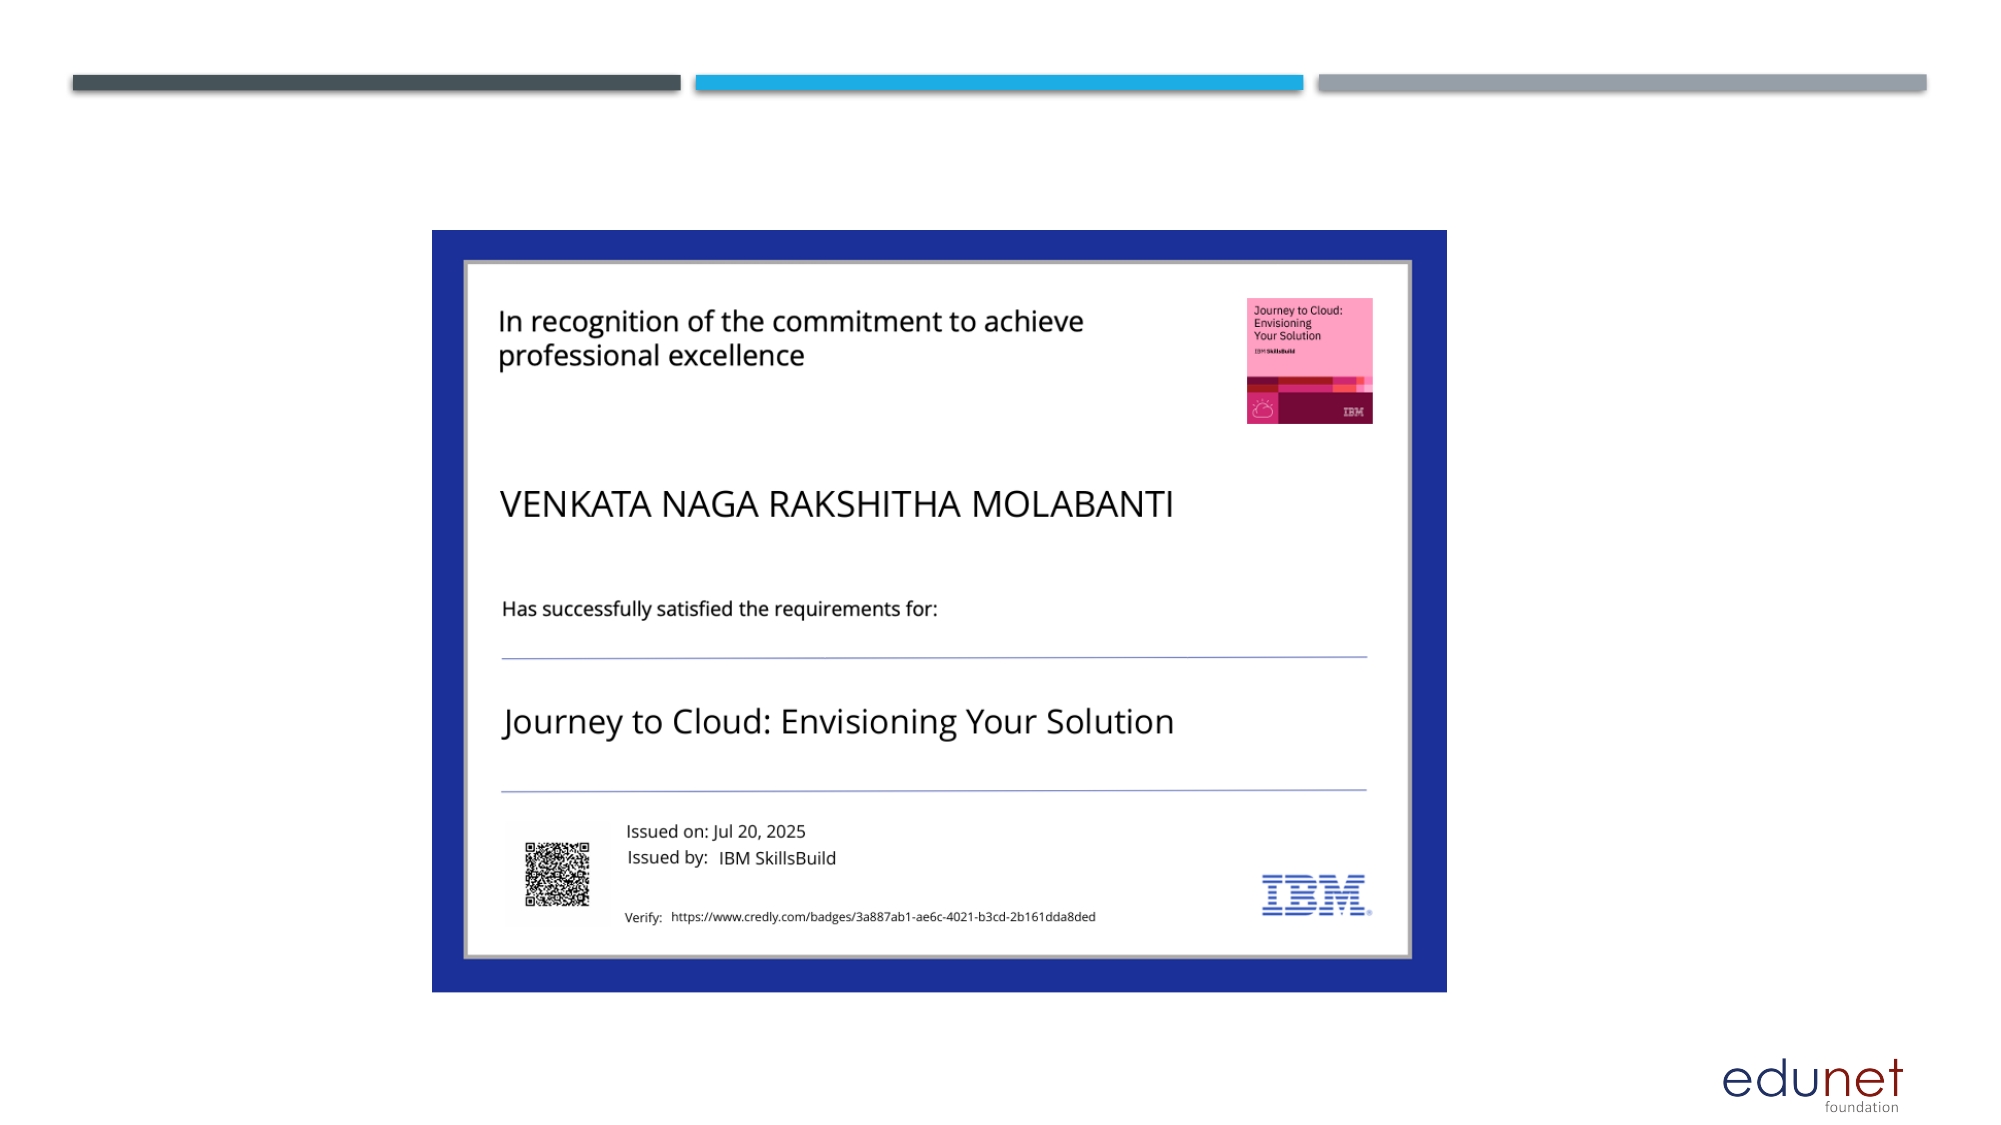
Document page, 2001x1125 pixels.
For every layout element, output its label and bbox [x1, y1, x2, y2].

picture [431, 229, 1448, 1012]
picture [1719, 1056, 1905, 1116]
